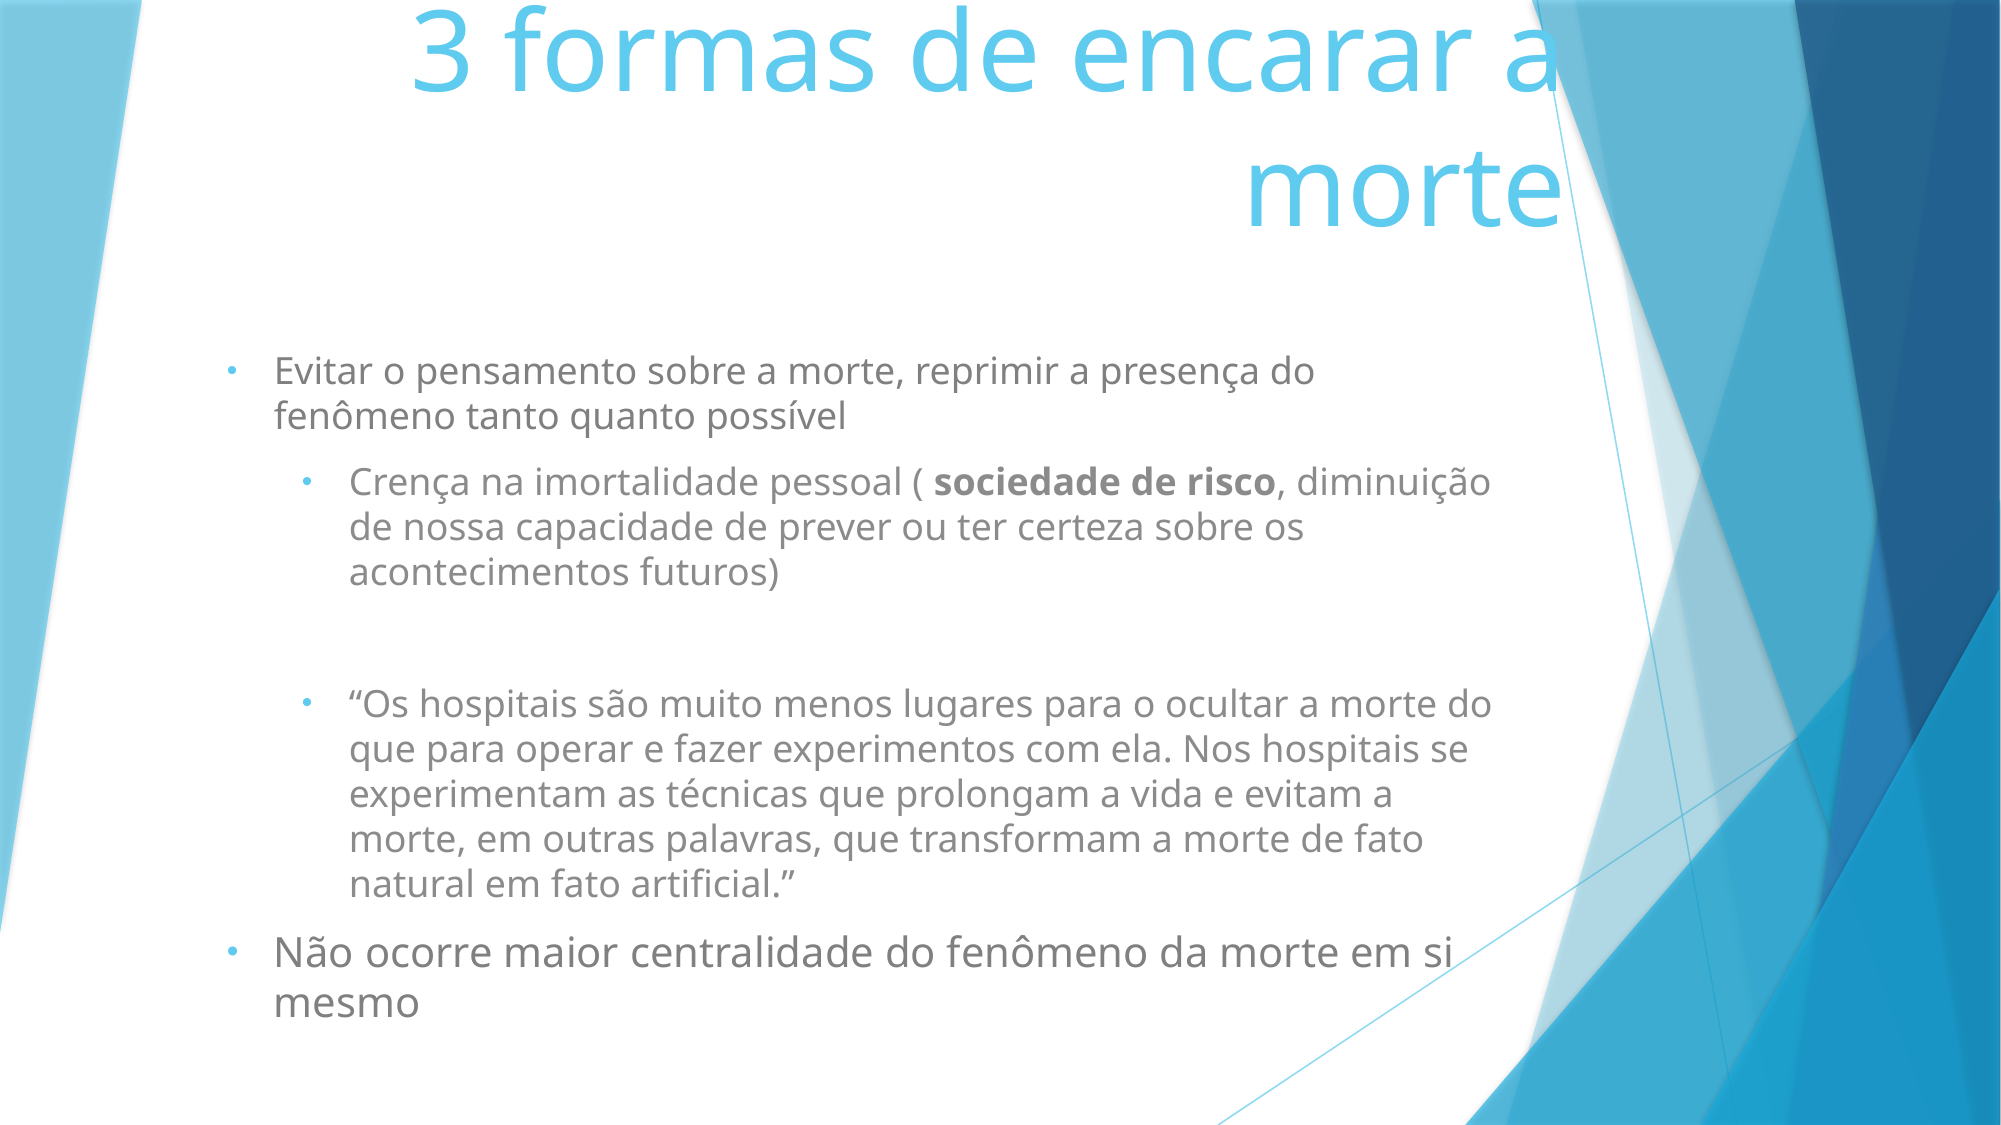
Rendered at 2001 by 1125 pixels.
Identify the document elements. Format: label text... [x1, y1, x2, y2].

subtitle Evitar o pensamento sobre a morte, reprimir a presença do fenômeno tanto quanto possível Crença na imortalidade pessoal ( sociedade de risco, diminuição de nossa capacidade de prever ou ter certeza sobre os acontecimentos futuros) “Os hospitais são muito menos lugares para o ocultar a morte do que para operar e fazer experimentos com ela. Nos hospitais se experimentam as técnicas que prolongam a vida e evitam a morte, em outras palavras, que transformam a morte de fato natural em fato artificial.” Não ocorre maior centralidade do fenômeno da morte em si mesmo [211, 339, 1520, 1053]
title 3 formas de encarar a morte [66, 0, 1582, 257]
